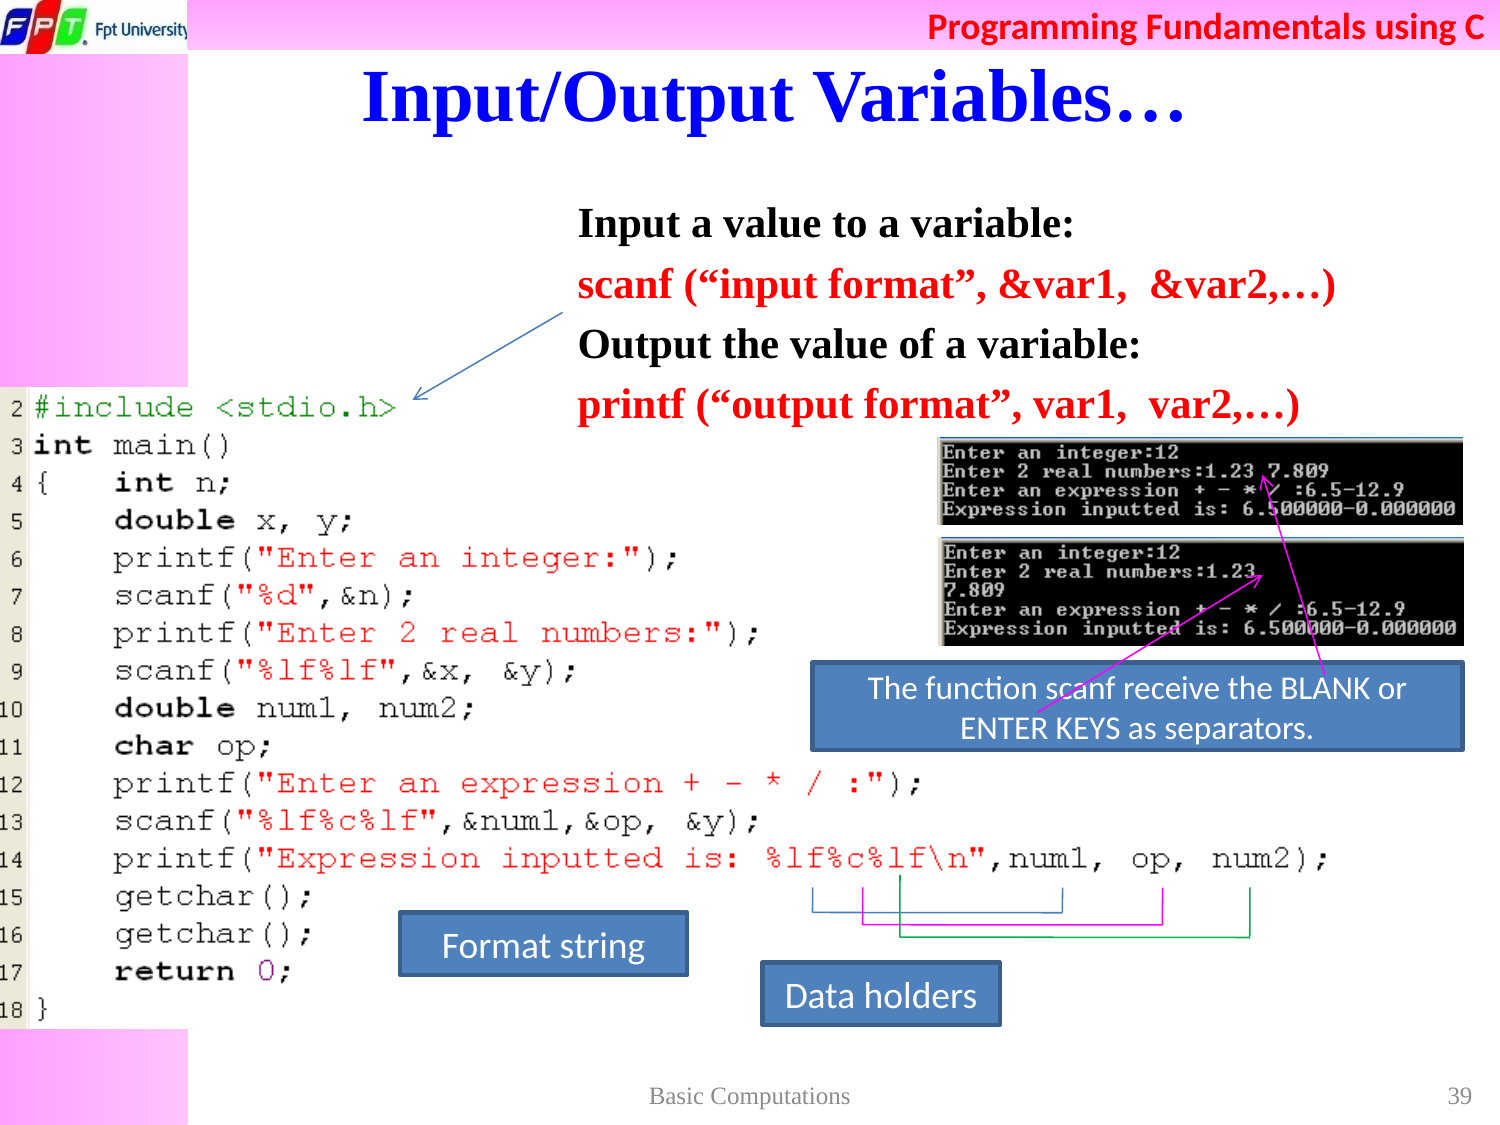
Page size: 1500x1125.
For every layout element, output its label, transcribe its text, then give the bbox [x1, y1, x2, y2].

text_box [0, 312, 1465, 1029]
list Input a value to a variable: scanf (“input format”, &var1, &var2,…) Output the value of a variable: printf (“output format”, var1, var2,…) [562, 187, 1463, 311]
footer Basic Computations [512, 1074, 988, 1116]
title Input/Output Variables… [125, 45, 1425, 138]
slide_number 39 [1137, 1074, 1488, 1116]
picture [0, 0, 188, 54]
